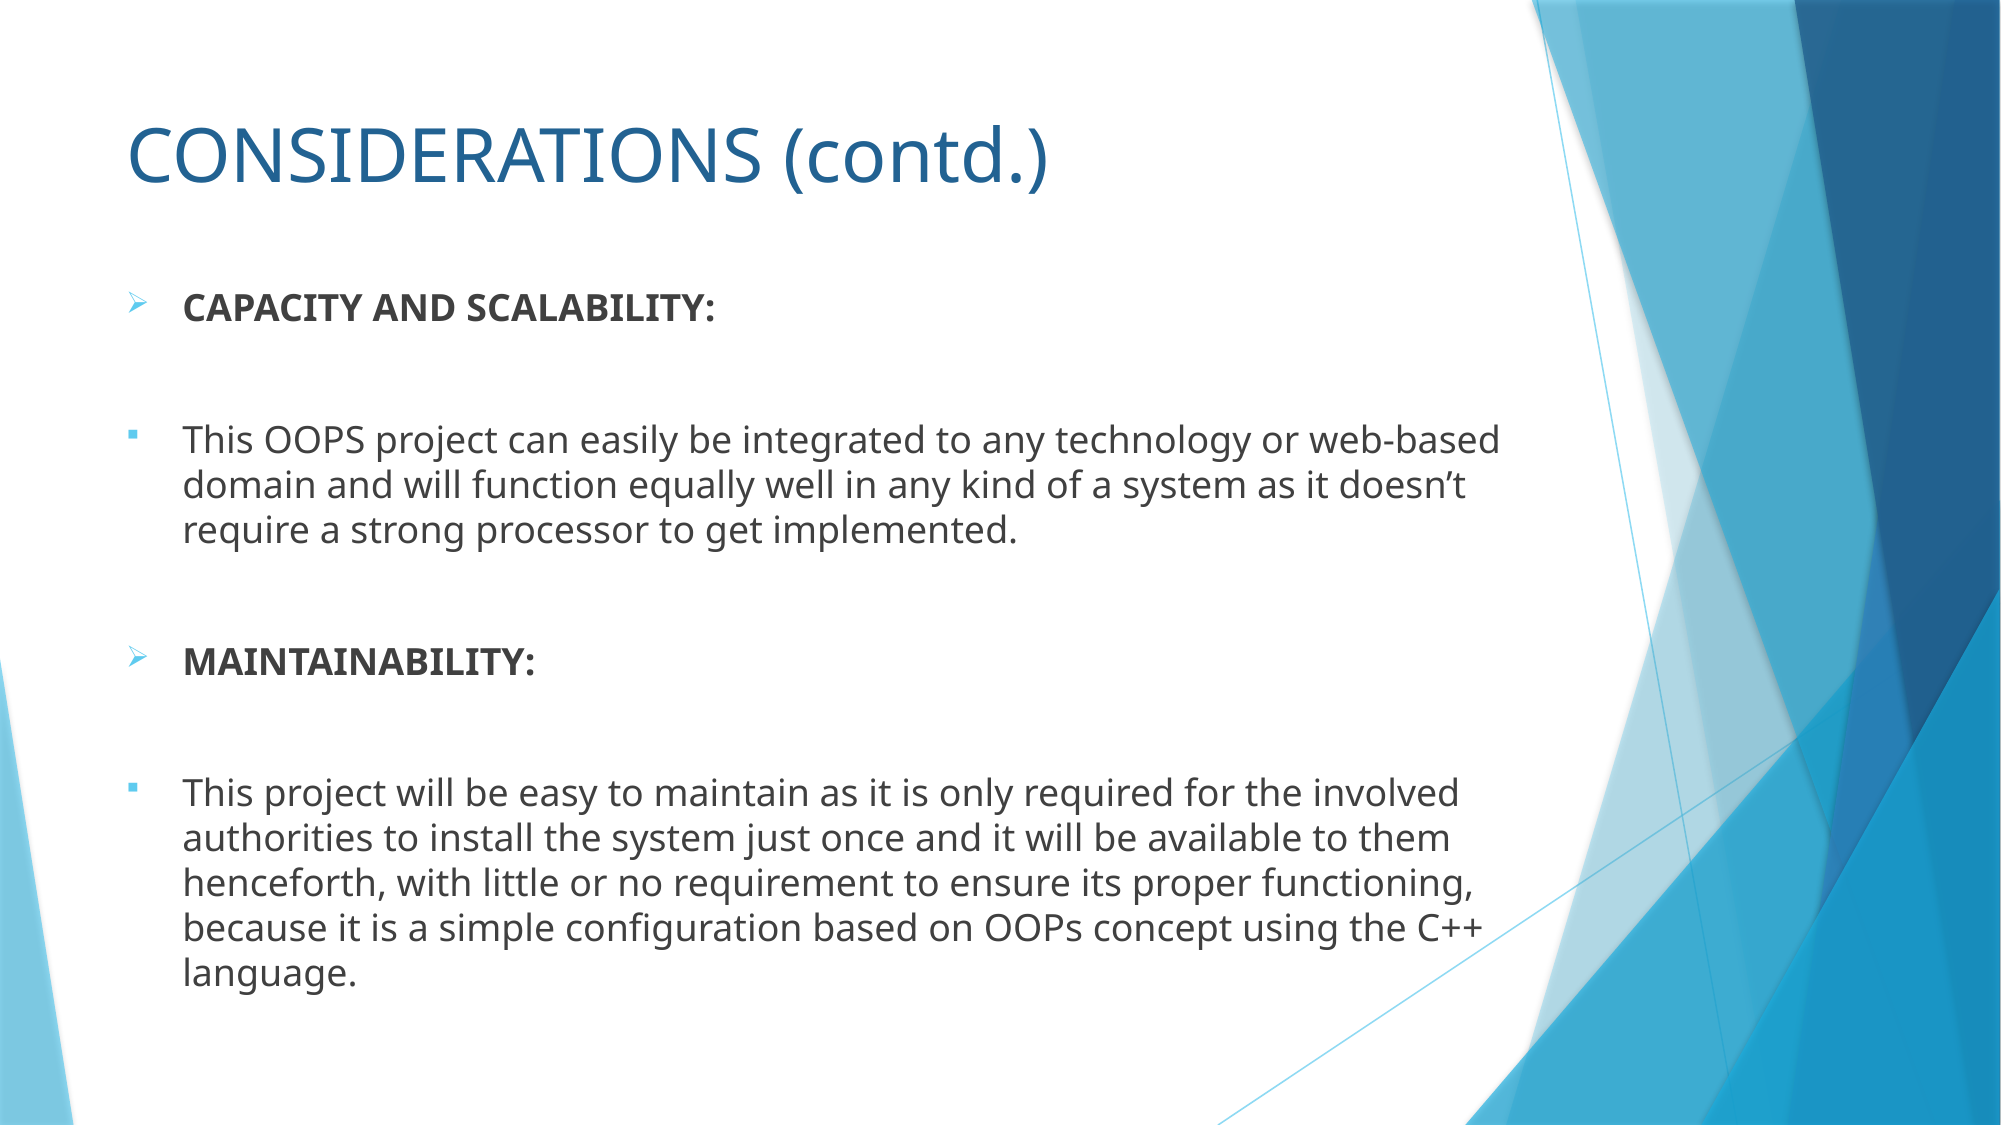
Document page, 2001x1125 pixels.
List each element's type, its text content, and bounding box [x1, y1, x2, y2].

list CAPACITY AND SCALABILITY: This OOPS project can easily be integrated to any technology or web-based domain and will function equally well in any kind of a system as it doesn’t require a strong processor to get implemented. MAINTAINABILITY: This project will be easy to maintain as it is only required for the involved authorities to install the system just once and it will be available to them henceforth, with little or no requirement to ensure its proper functioning, because it is a simple configuration based on OOPs concept using the C++ language. [111, 276, 1522, 1025]
title CONSIDERATIONS (contd.) [111, 99, 1522, 276]
